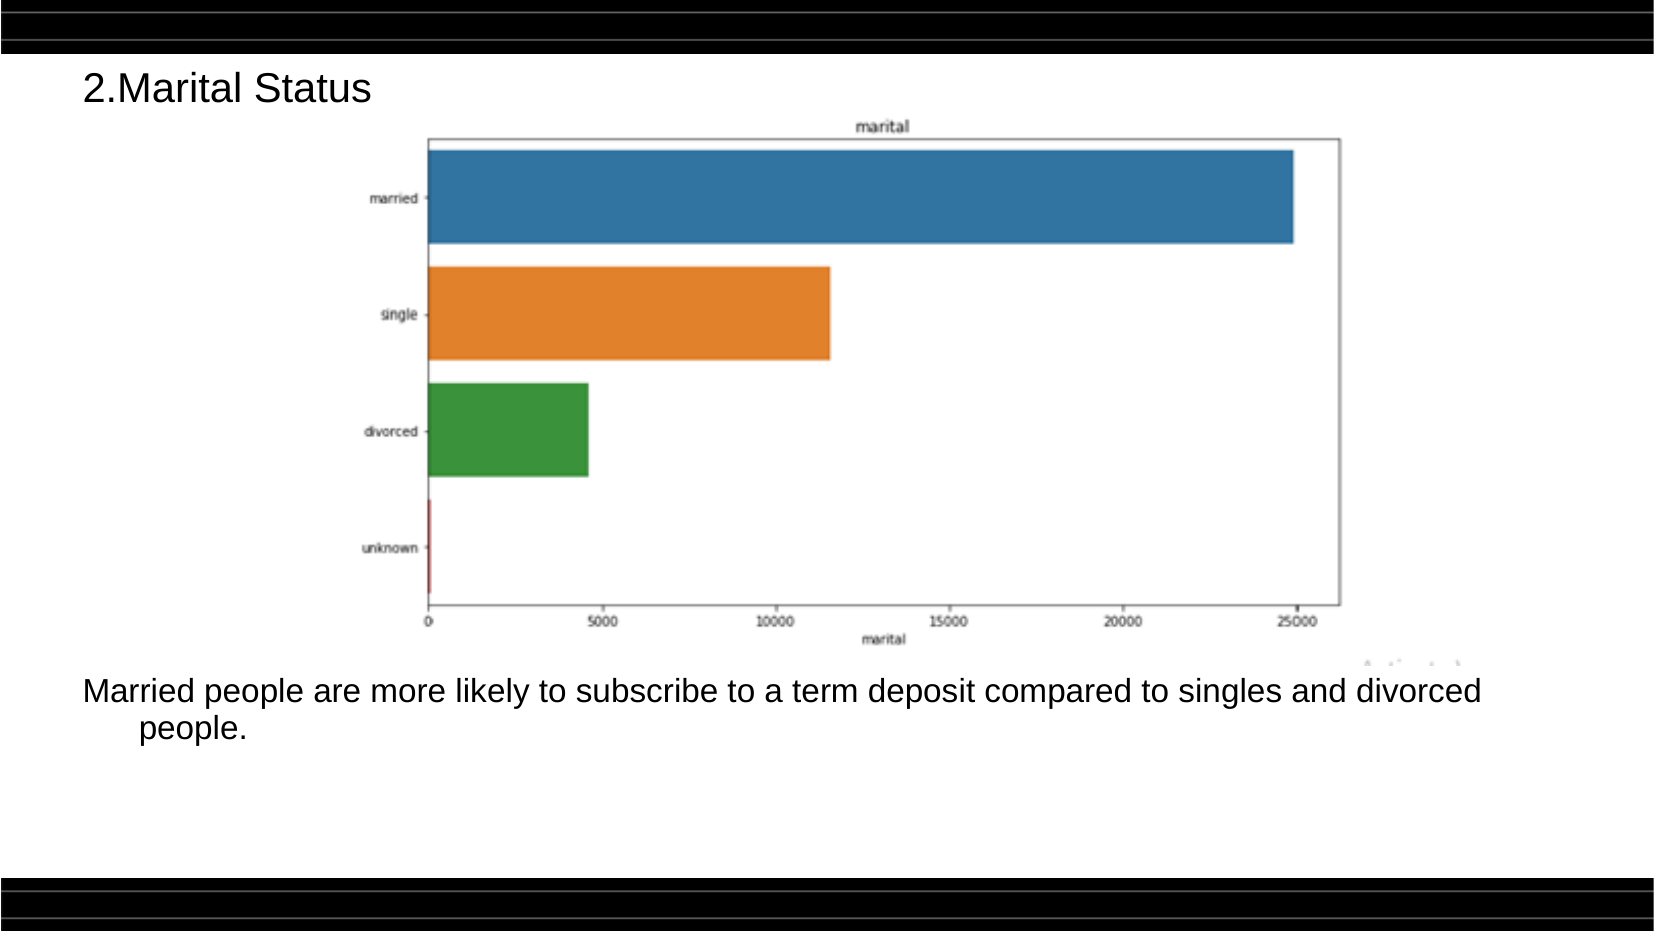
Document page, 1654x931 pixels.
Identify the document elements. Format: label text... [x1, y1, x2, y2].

picture [1, 878, 1654, 931]
picture [1, 0, 1654, 54]
picture [235, 110, 1466, 667]
list 2.Marital Status Married people are more likely to subscribe to a term deposit compared to singles and divorced people. [67, 60, 1556, 867]
